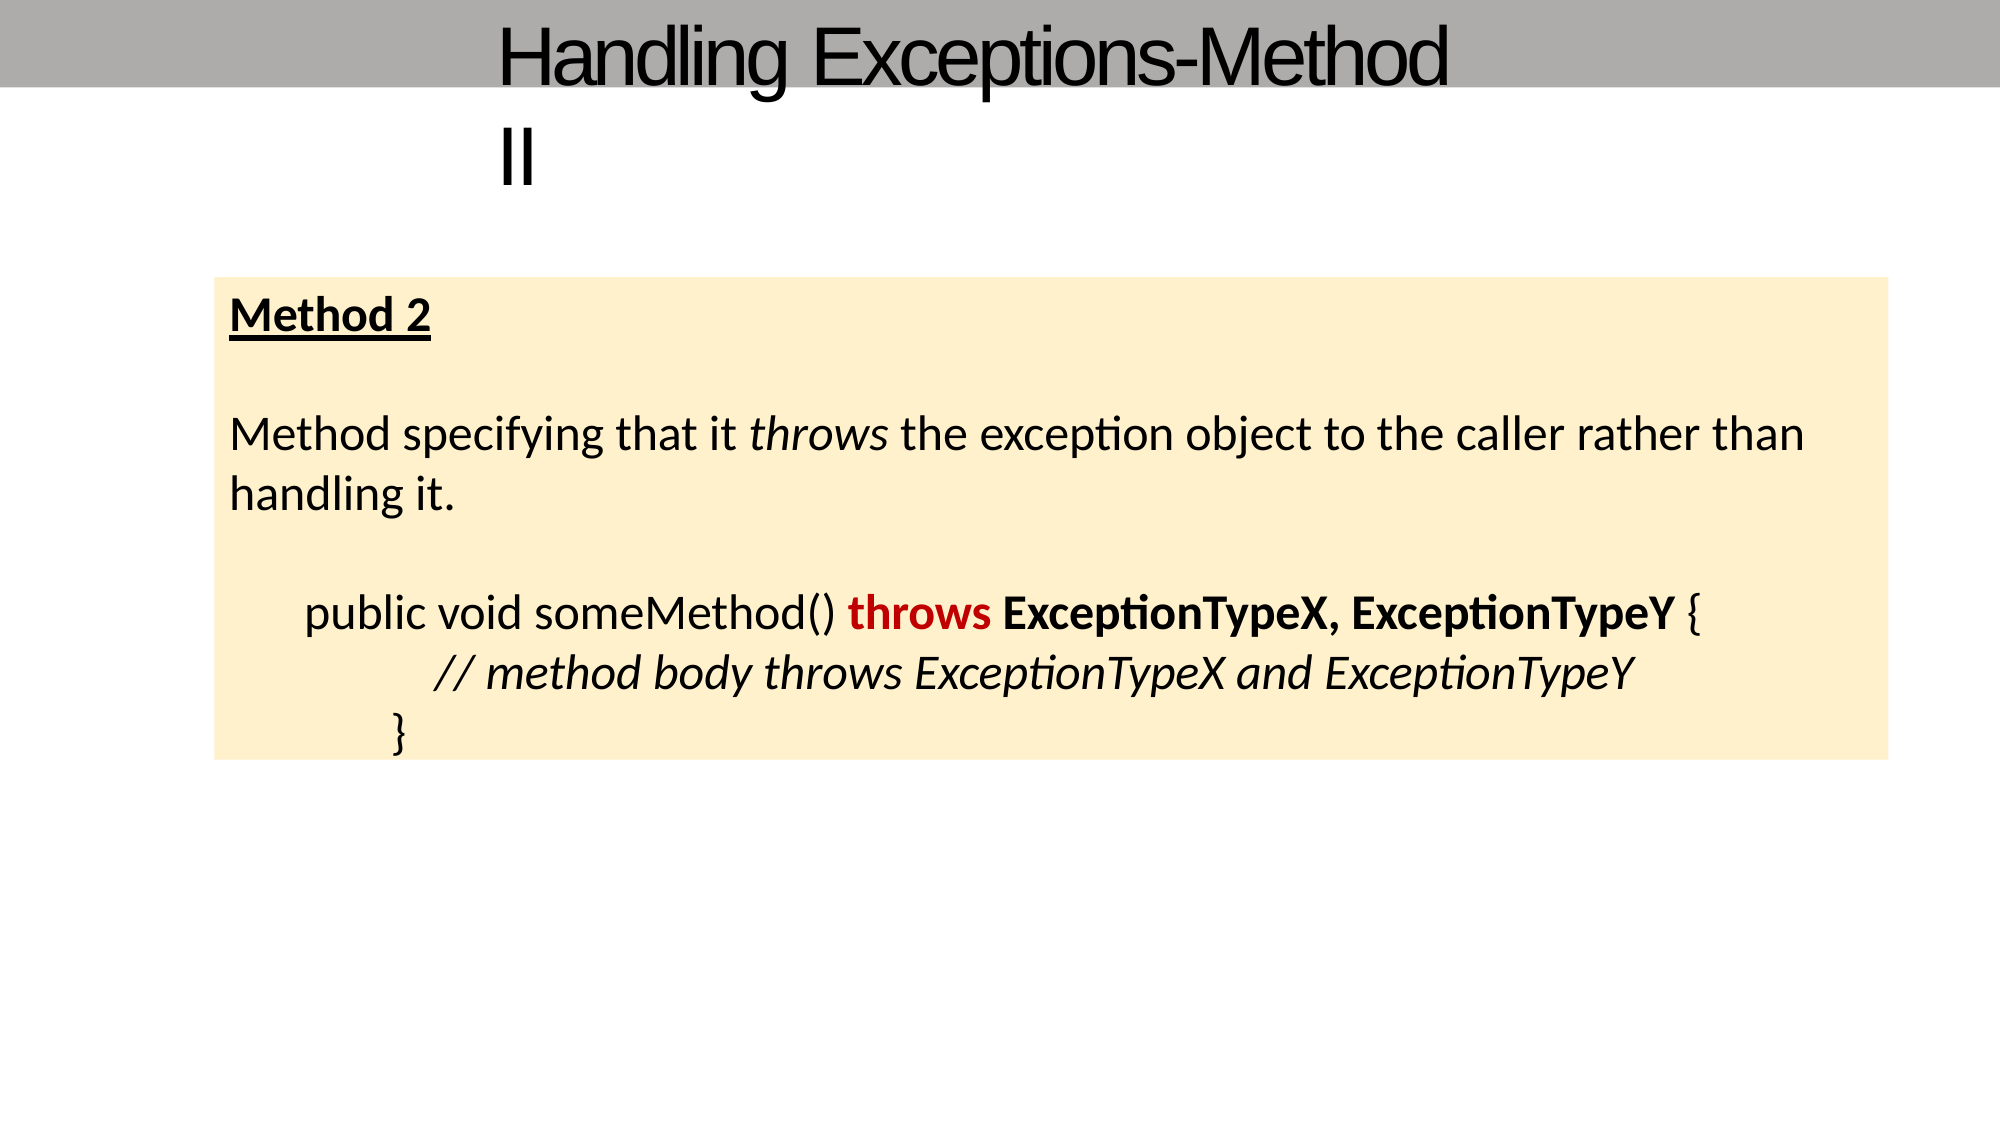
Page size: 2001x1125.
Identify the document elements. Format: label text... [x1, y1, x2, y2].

text_box Method 2 Method specifying that it throws the exception object to the caller rather than handling it. public void someMethod() throws ExceptionTypeX, ExceptionTypeY { // method body throws ExceptionTypeX and ExceptionTypeY } [214, 277, 1889, 760]
text_box [0, 0, 494, 88]
text_box [1507, 0, 2000, 88]
title Handling Exceptions-Method II [494, 0, 1507, 203]
